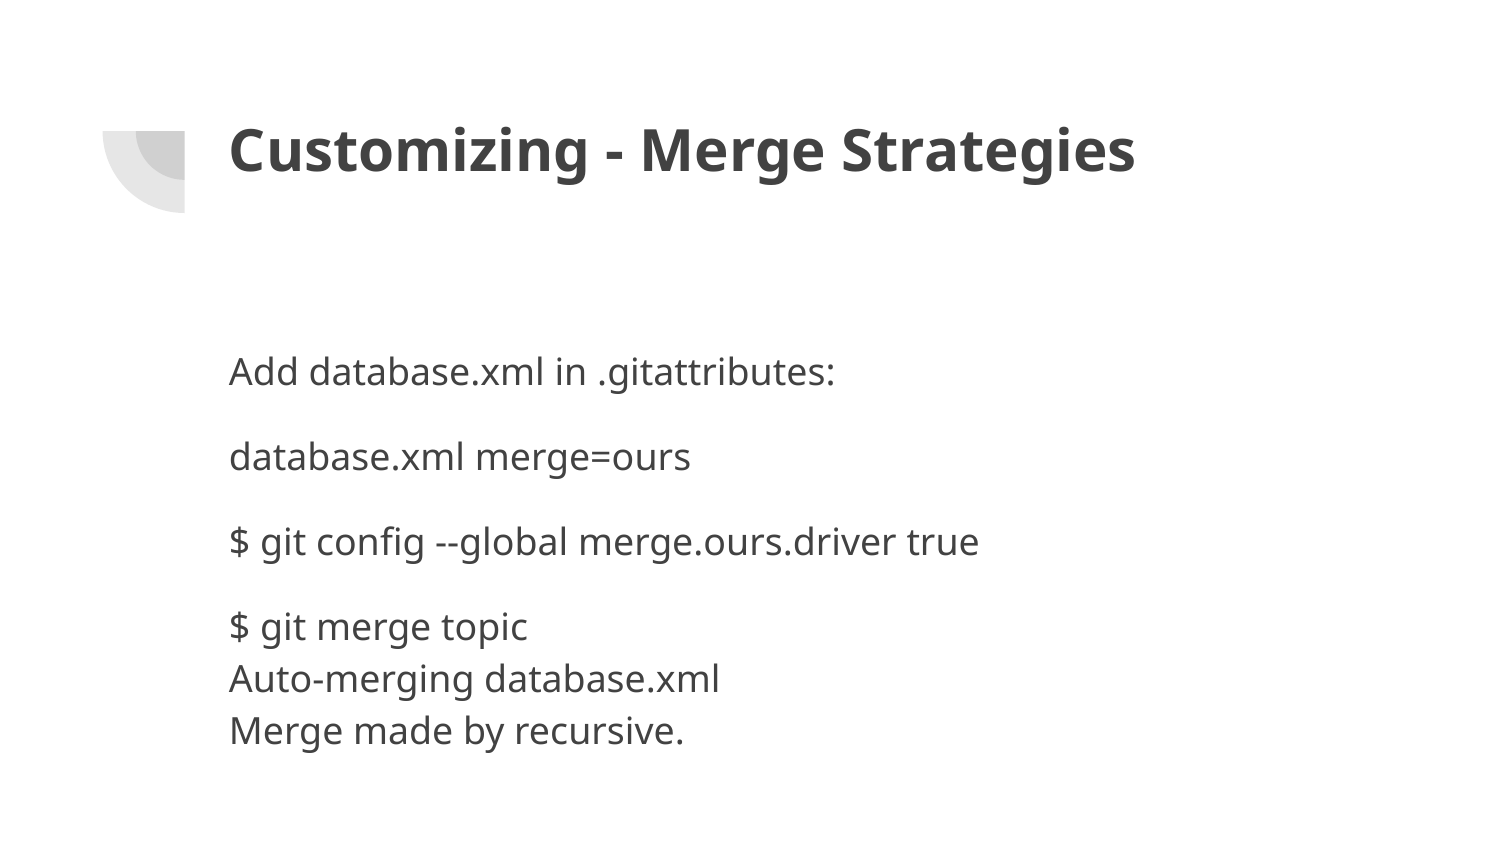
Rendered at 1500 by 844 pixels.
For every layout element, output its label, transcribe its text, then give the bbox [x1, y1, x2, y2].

list Add database.xml in .gitattributes: database.xml merge=ours $ git config --global merge.ours.driver true $ git merge topic Auto-merging database.xml Merge made by recursive. [213, 326, 1368, 744]
title Customizing - Merge Strategies [213, 98, 1368, 263]
